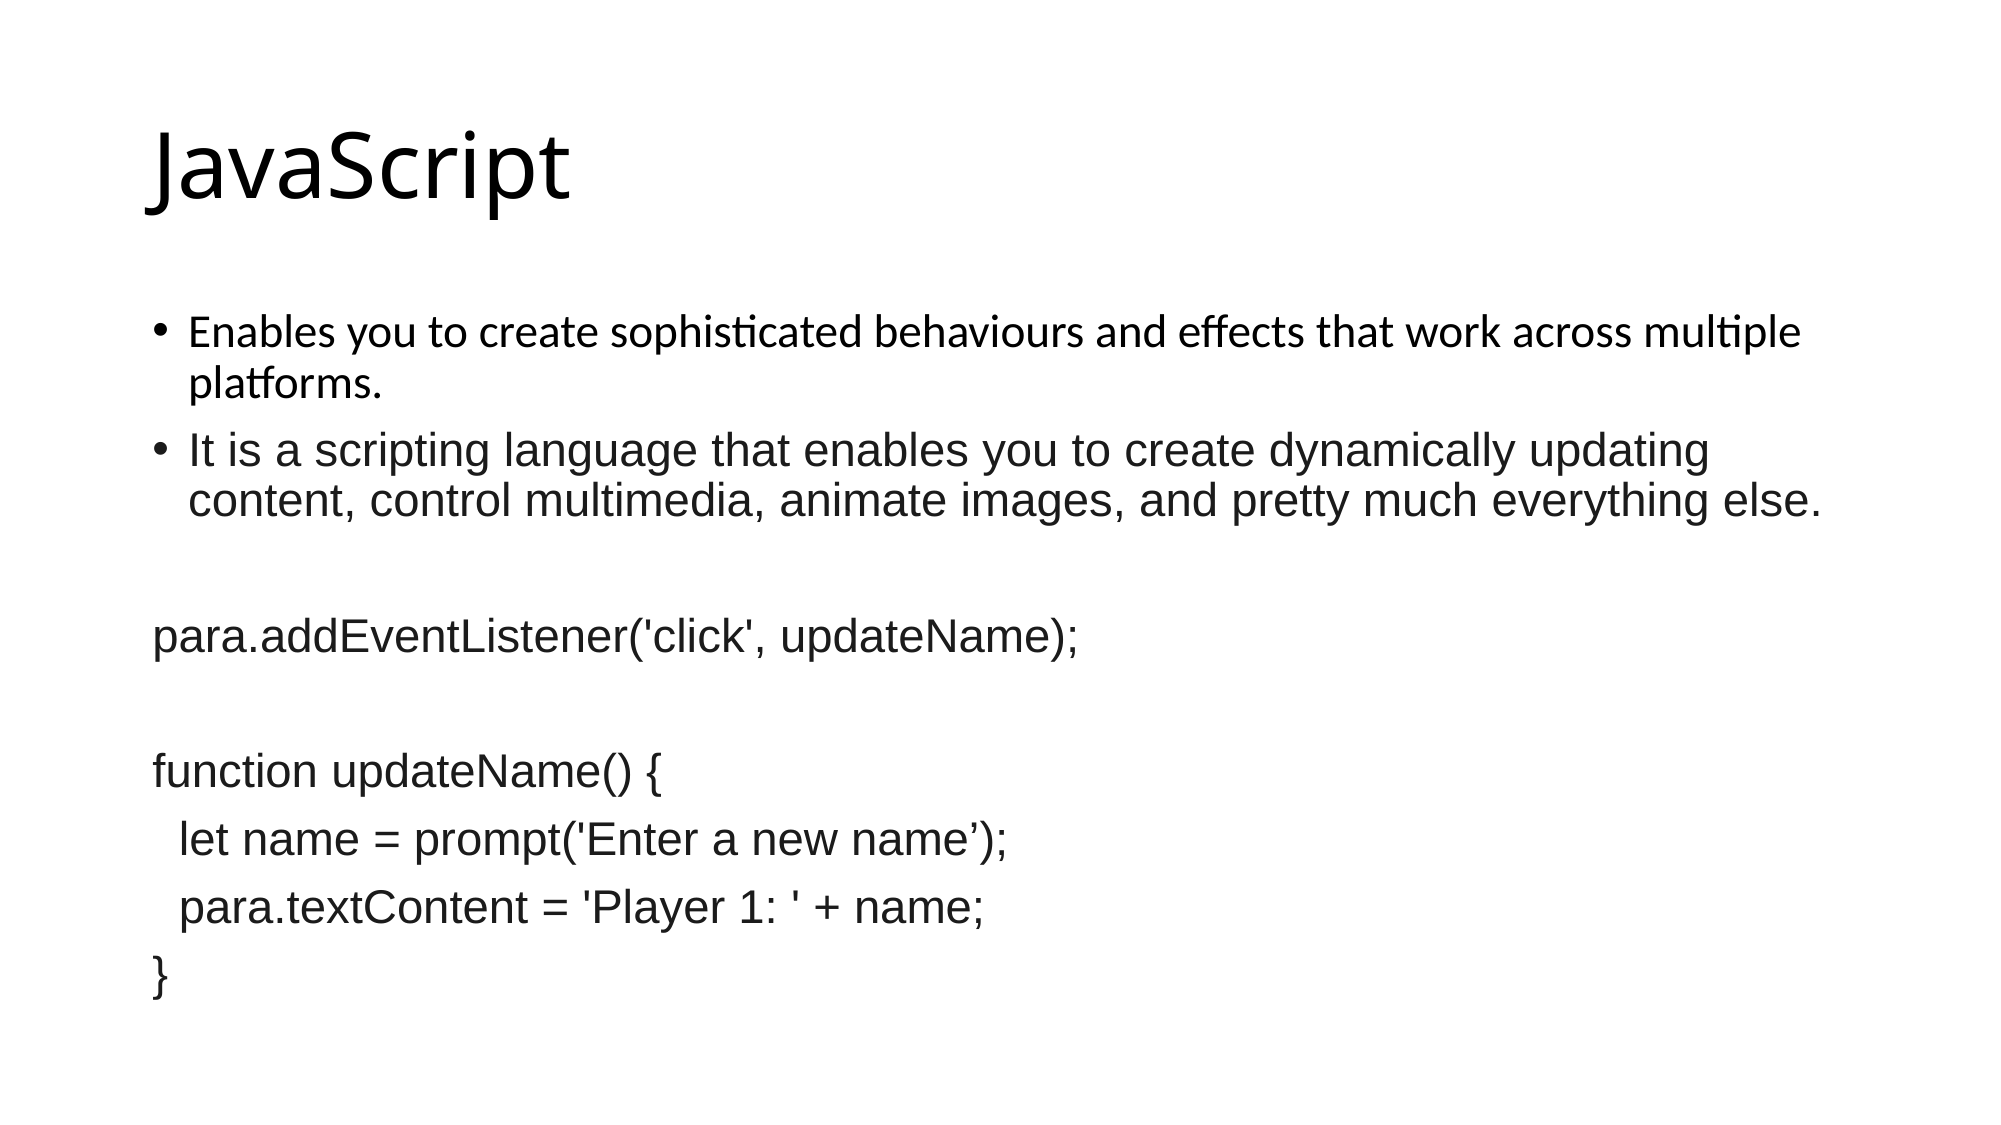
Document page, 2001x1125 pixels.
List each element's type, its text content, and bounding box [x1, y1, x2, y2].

list Enables you to create sophisticated behaviours and effects that work across multiple platforms. It is a scripting language that enables you to create dynamically updating content, control multimedia, animate images, and pretty much everything else. para.addEventListener('click', updateName); function updateName() { let name = prompt('Enter a new name’); para.textContent = 'Player 1: ' + name; } [137, 299, 1863, 1014]
title JavaScript [137, 59, 1863, 278]
